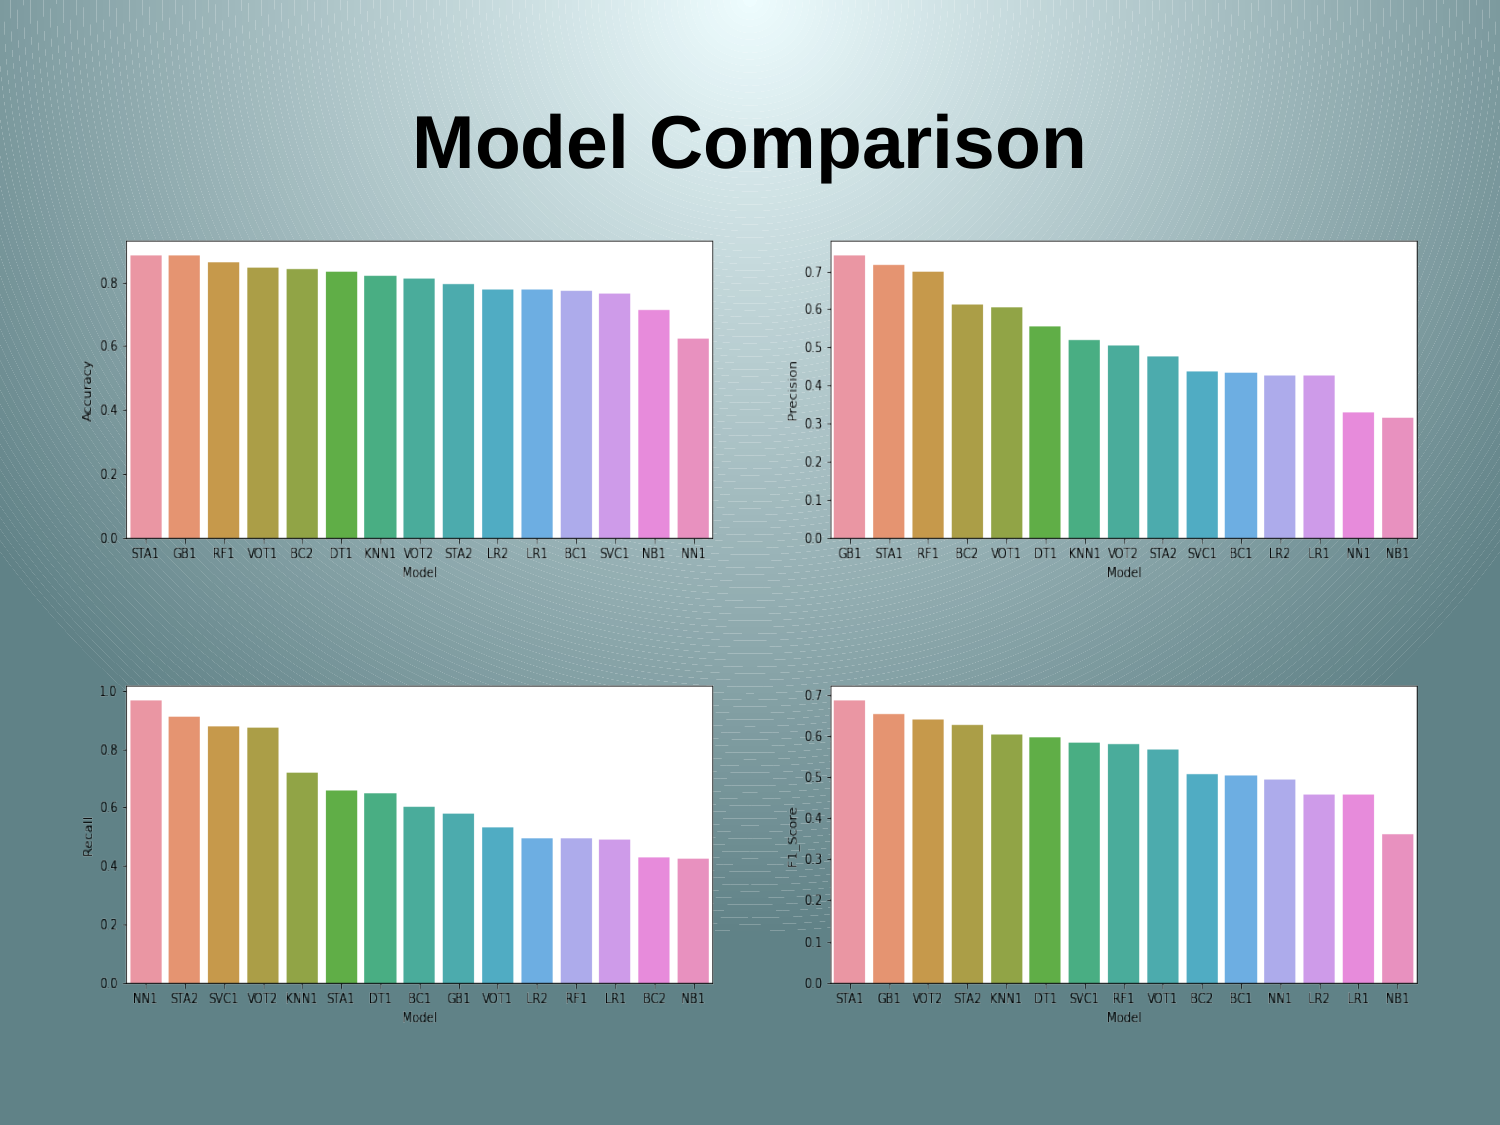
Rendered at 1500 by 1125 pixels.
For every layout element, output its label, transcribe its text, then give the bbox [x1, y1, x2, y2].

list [74, 231, 1426, 1036]
title Model Comparison [75, 45, 1425, 231]
